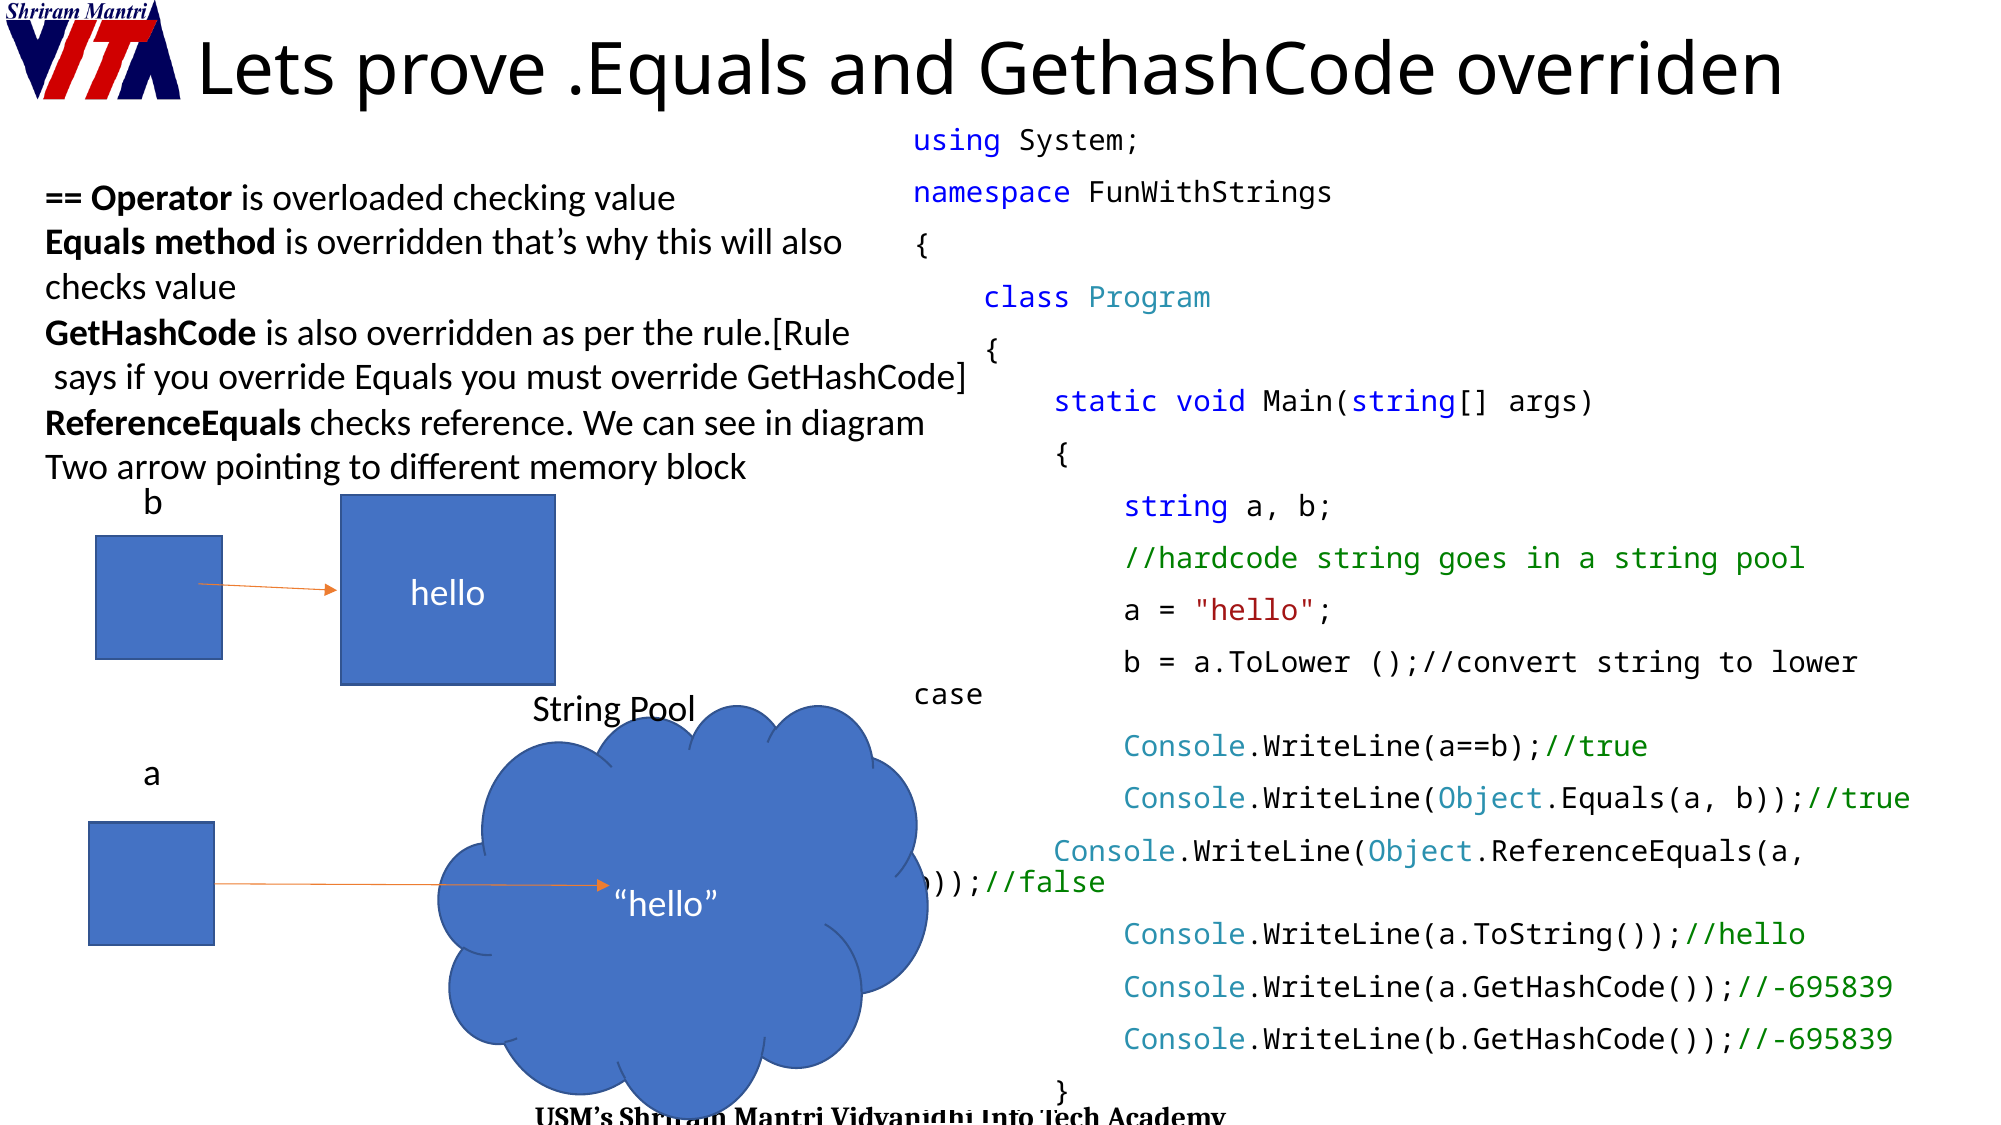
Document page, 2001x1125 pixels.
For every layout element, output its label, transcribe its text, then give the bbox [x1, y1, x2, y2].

text_box b [119, 495, 198, 529]
text_box hello [340, 495, 556, 686]
text_box String Pool [517, 676, 757, 737]
title Lets prove .Equals and GethashCode overriden [181, 0, 1907, 142]
text_box “hello” [437, 705, 929, 1121]
picture [0, 0, 181, 120]
text_box == Operator is overloaded checking value Equals method is overridden that’s why this will also checks value GetHashCode is also overridden as per the rule.[Rule says if you override Equals you must override GetHashCode] ReferenceEquals checks reference. We can see in diagram Two arrow pointing to different memory block [30, 165, 983, 495]
text_box [88, 821, 215, 946]
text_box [198, 583, 338, 591]
list using System; namespace FunWithStrings { class Program { static void Main(string[] args) { string a, b; //hardcode string goes in a string pool a = "hello"; b = a.ToLower ();//convert string to lower case Console.WriteLine(a==b);//true Console.WriteLine(Object.Equals(a, b));//true Console.WriteLine(Object.ReferenceEquals(a, b));//false Console.WriteLine(a.ToString());//hello Console.WriteLine(a.GetHashCode());//-695839 Console.WriteLine(b.GetHashCode());//-695839 } } } [898, 117, 1955, 1014]
text_box a [119, 740, 198, 801]
text_box [95, 535, 223, 660]
